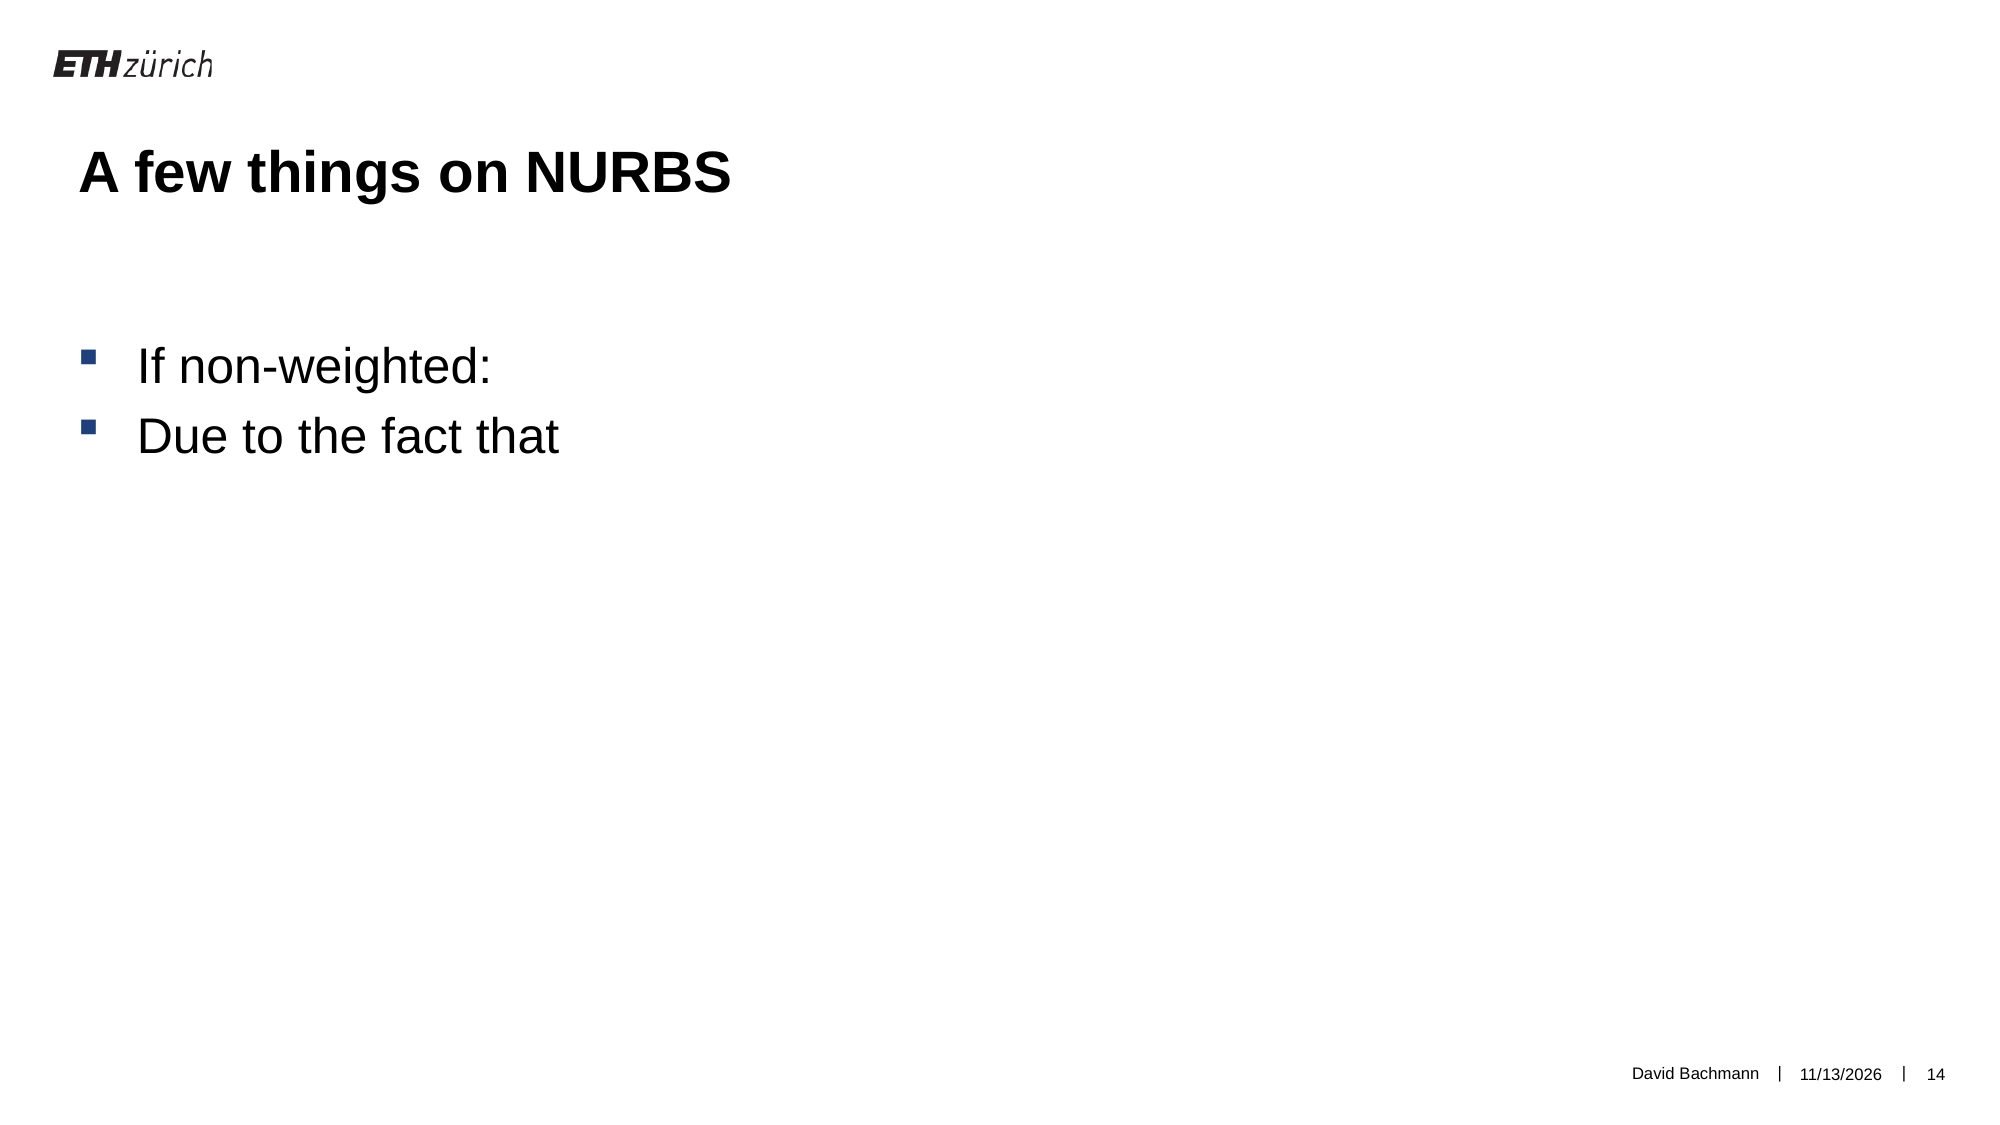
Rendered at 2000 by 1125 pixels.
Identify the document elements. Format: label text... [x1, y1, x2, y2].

text_box A few things on NURBS [54, 125, 1948, 285]
footer David Bachmann [999, 1034, 1760, 1111]
slide_number 14 [1906, 1034, 1966, 1112]
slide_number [1790, 1034, 1892, 1112]
